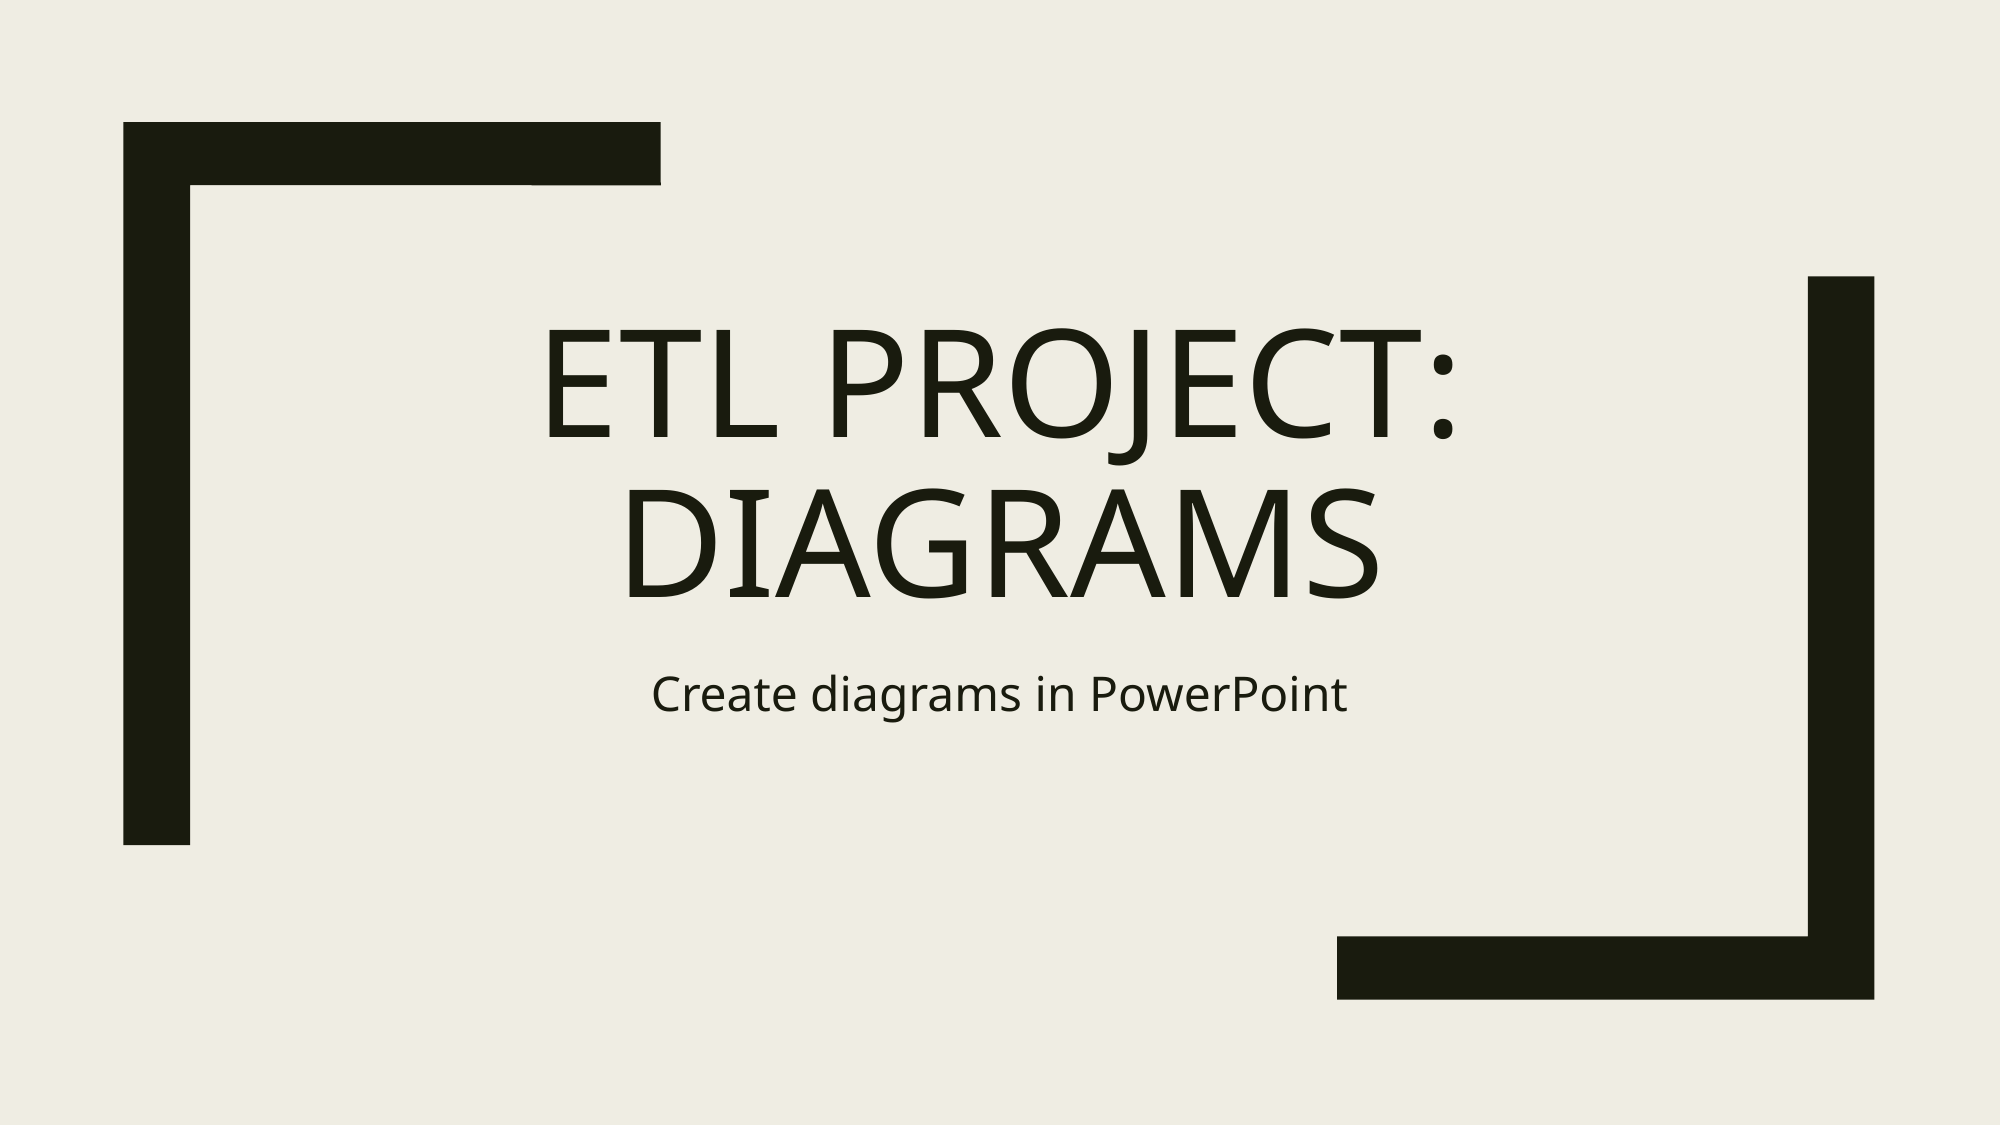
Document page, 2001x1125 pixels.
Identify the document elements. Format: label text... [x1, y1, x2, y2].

subtitle Create diagrams in PowerPoint [439, 649, 1561, 828]
title ETL Project: Diagrams [314, 293, 1686, 638]
